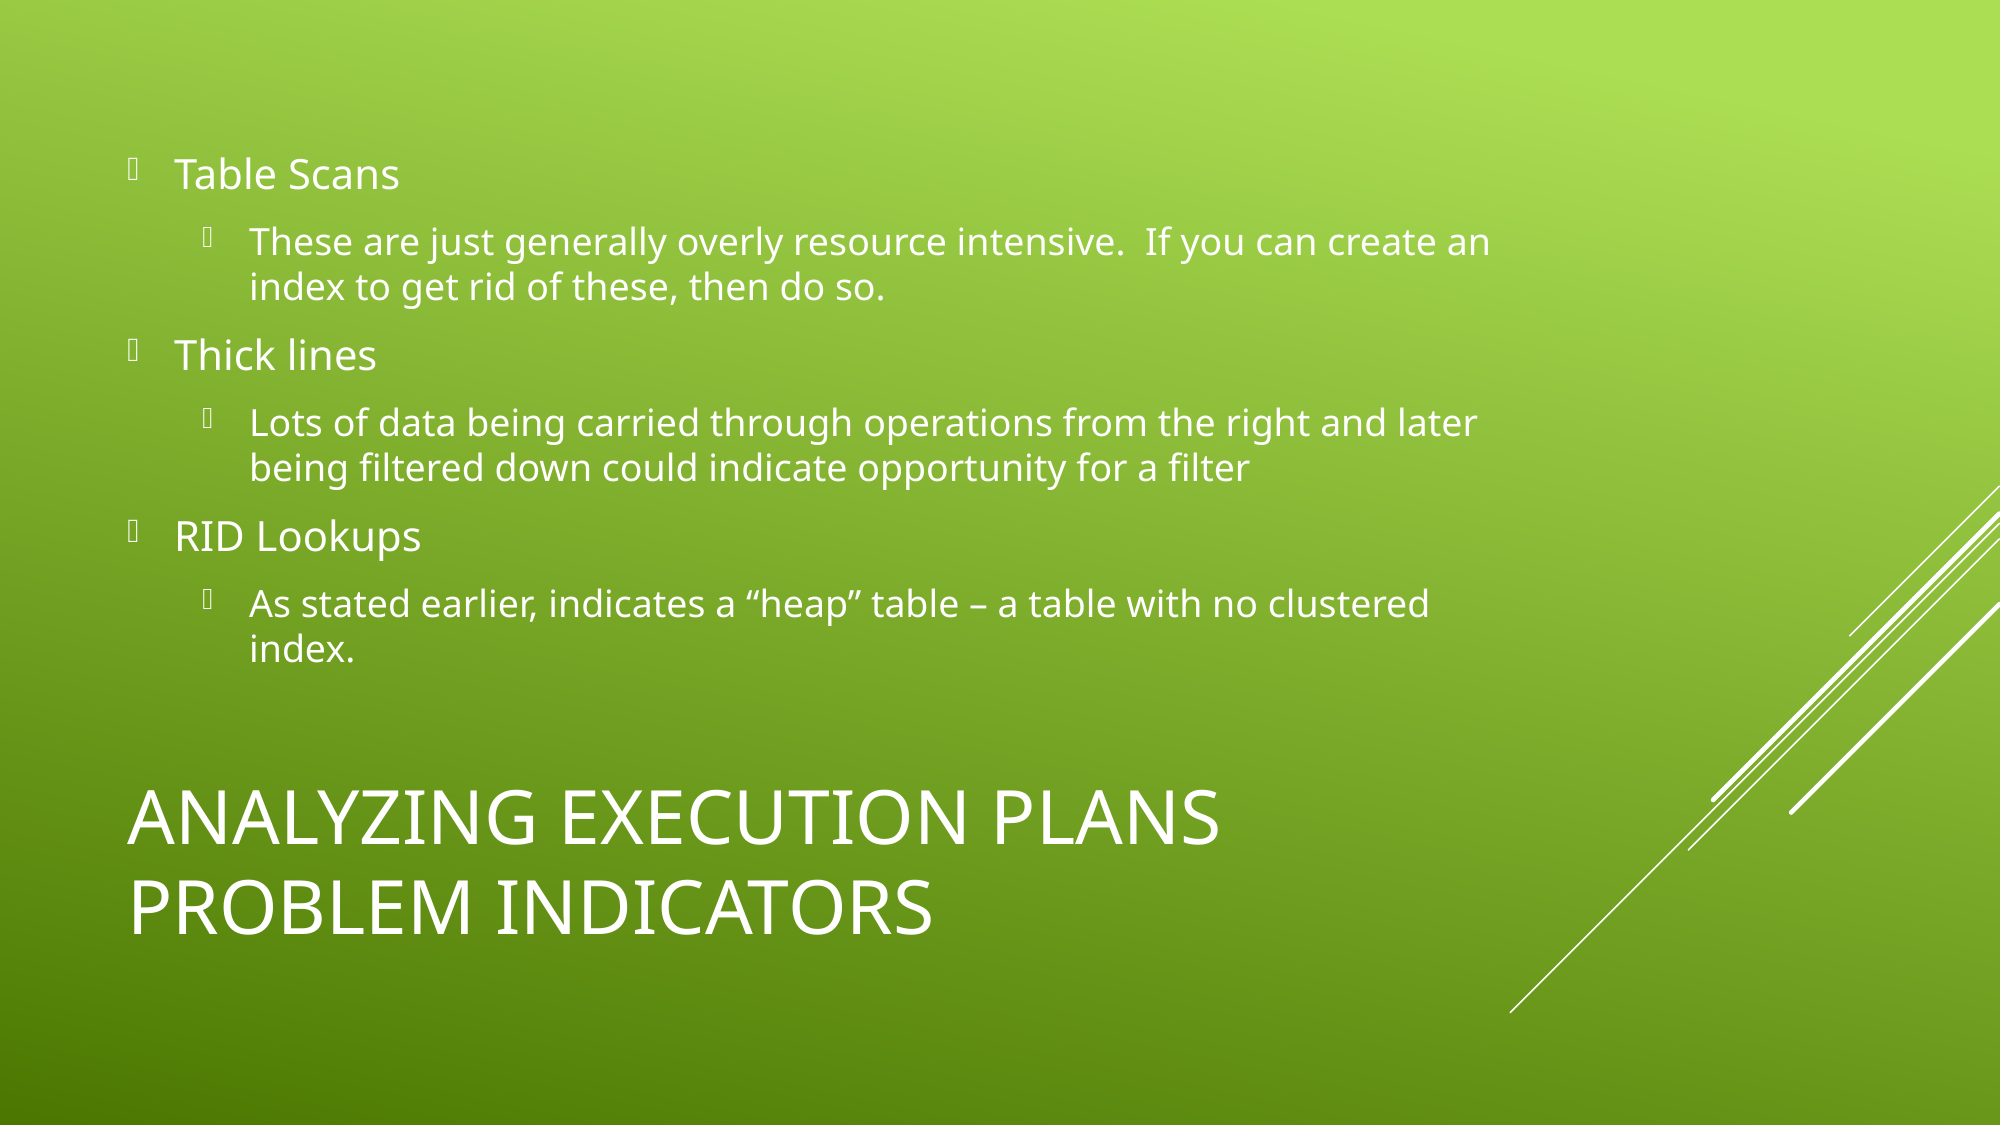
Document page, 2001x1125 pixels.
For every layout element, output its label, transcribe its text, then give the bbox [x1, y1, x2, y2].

list Table Scans These are just generally overly resource intensive. If you can create an index to get rid of these, then do so. Thick lines Lots of data being carried through operations from the right and later being filtered down could indicate opportunity for a filter RID Lookups As stated earlier, indicates a “heap” table – a table with no clustered index. [112, 112, 1513, 706]
title Analyzing execution plans Problem indicators [112, 736, 1513, 984]
